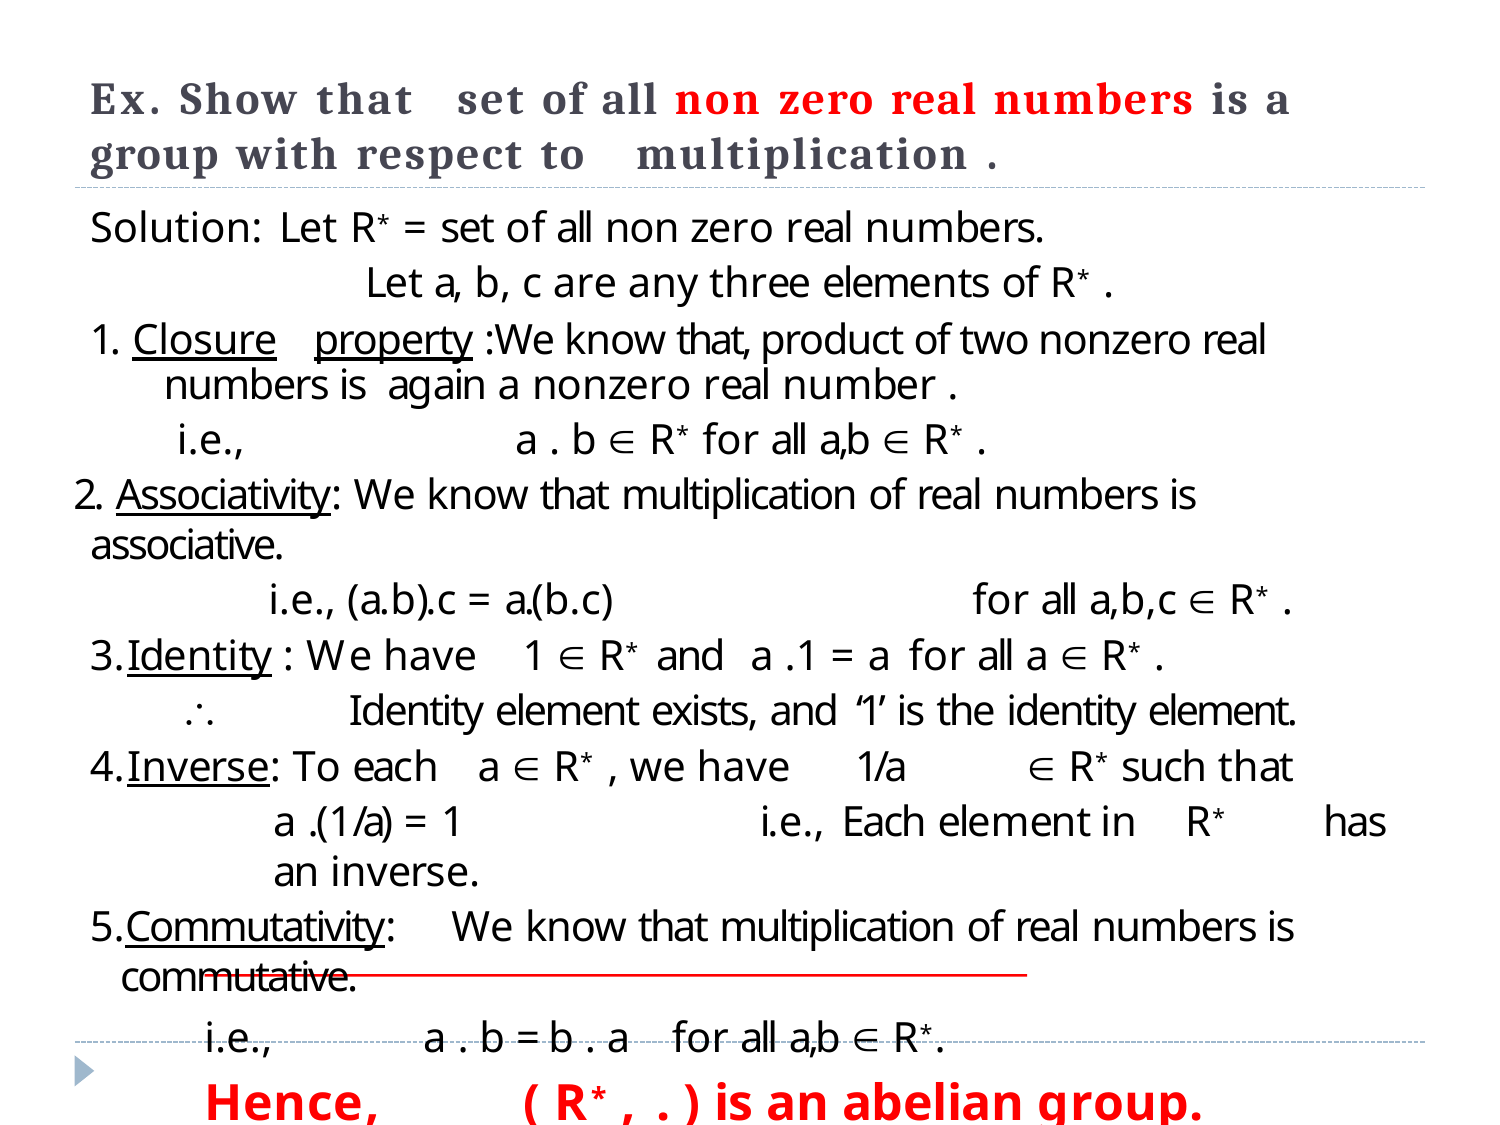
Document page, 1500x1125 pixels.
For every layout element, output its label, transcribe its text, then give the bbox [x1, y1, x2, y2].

title Ex. Show that set of all non zero real numbers is a group with respect to multiplication . [87, 66, 1314, 193]
text_box Solution: Let R* = set of all non zero real numbers. Let a, b, c are any three elements of R* . 1. Closure property :We know that, product of two nonzero real numbers is again a nonzero real number . i.e., a . b  R* for all a,b  R* . 2. Associativity: We know that multiplication of real numbers is associative. i.e., (a.b).c = a.(b.c) for all a,b,c  R* . Identity : We have 1  R* and a .1 = a for all a  R* .  Identity element exists, and ‘1’ is the identity element. Inverse: To each a  R* , we have 1/a  R* such that a .(1/a) = 1 i.e., Each element in R* has an inverse. Commutativity: We know that multiplication of real numbers is commutative. i.e., a . b = b . a for all a,b  R*. Hence, ( R* , . ) is an abelian group. [73, 193, 1450, 1125]
